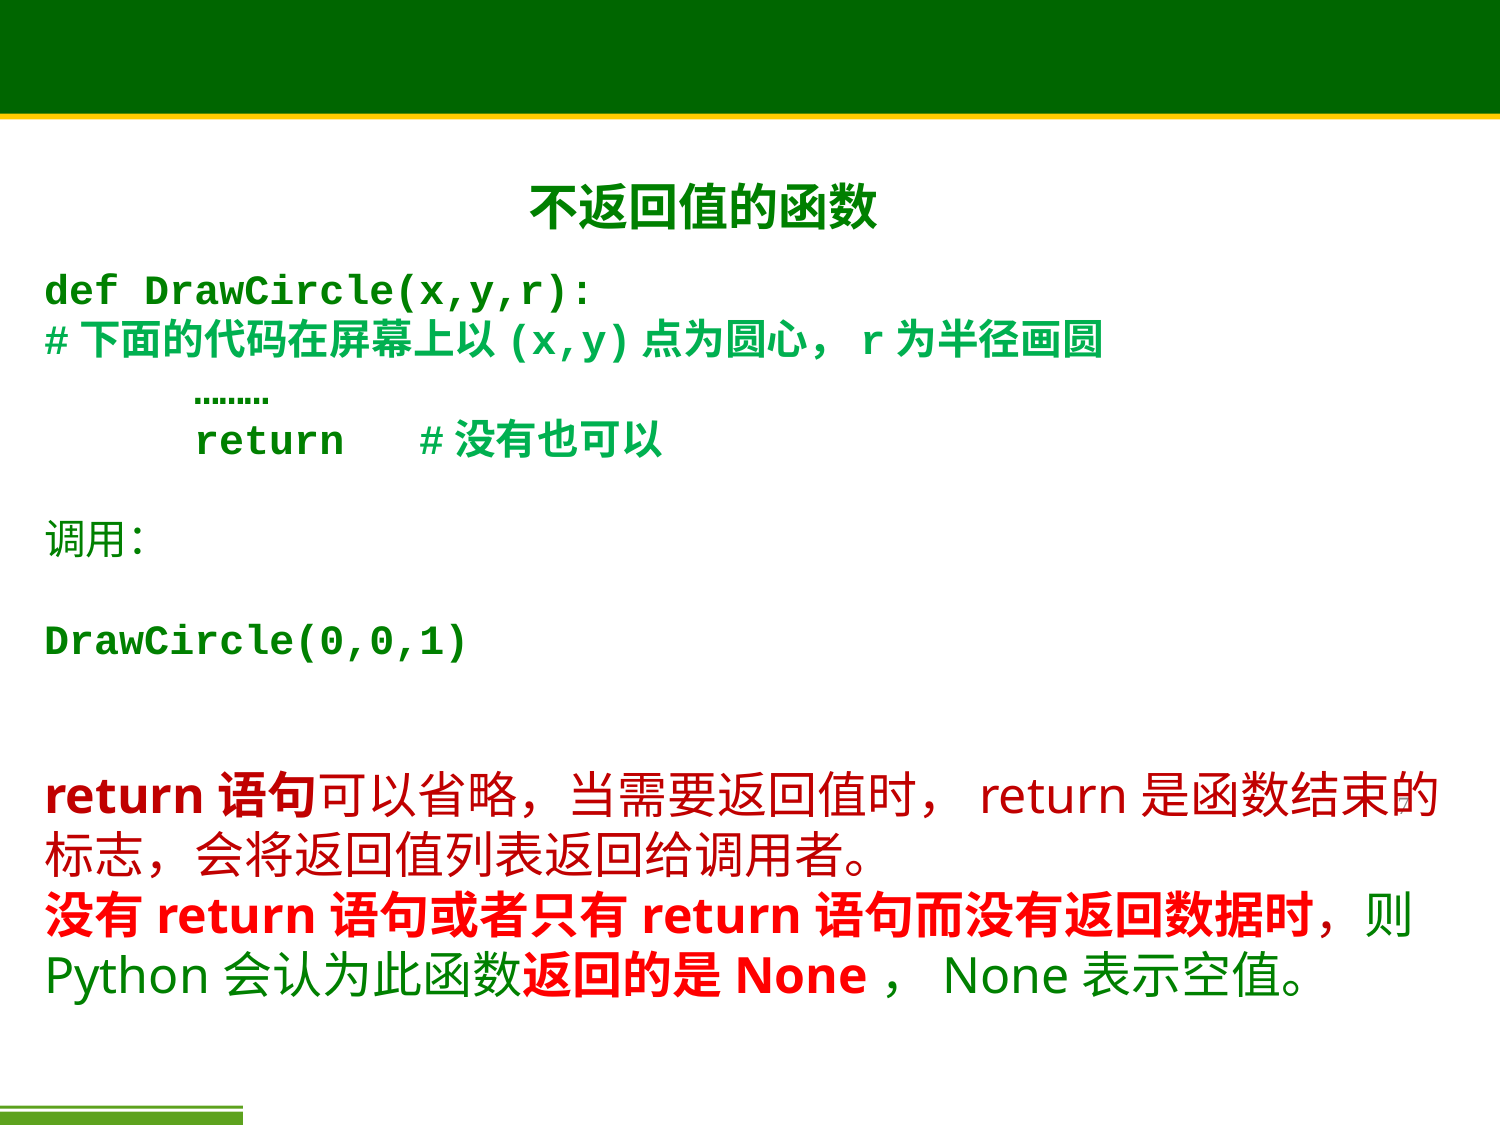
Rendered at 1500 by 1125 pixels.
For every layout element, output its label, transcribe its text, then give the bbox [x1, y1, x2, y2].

title 不返回值的函数 [17, 160, 1389, 250]
picture [0, 1091, 243, 1125]
text_box def DrawCircle(x,y,r): #下面的代码在屏幕上以(x,y)点为圆心，r为半径画圆 ……… return #没有也可以 调用： DrawCircle(0,0,1) return语句可以省略，当需要返回值时，return是函数结束的标志，会将返回值列表返回给调用者。如果定义函数时 没有return语句或者只有return语句而没有返回数据时，则Python会认为此函数返回的是None，None表示空值。 [29, 255, 1483, 1121]
